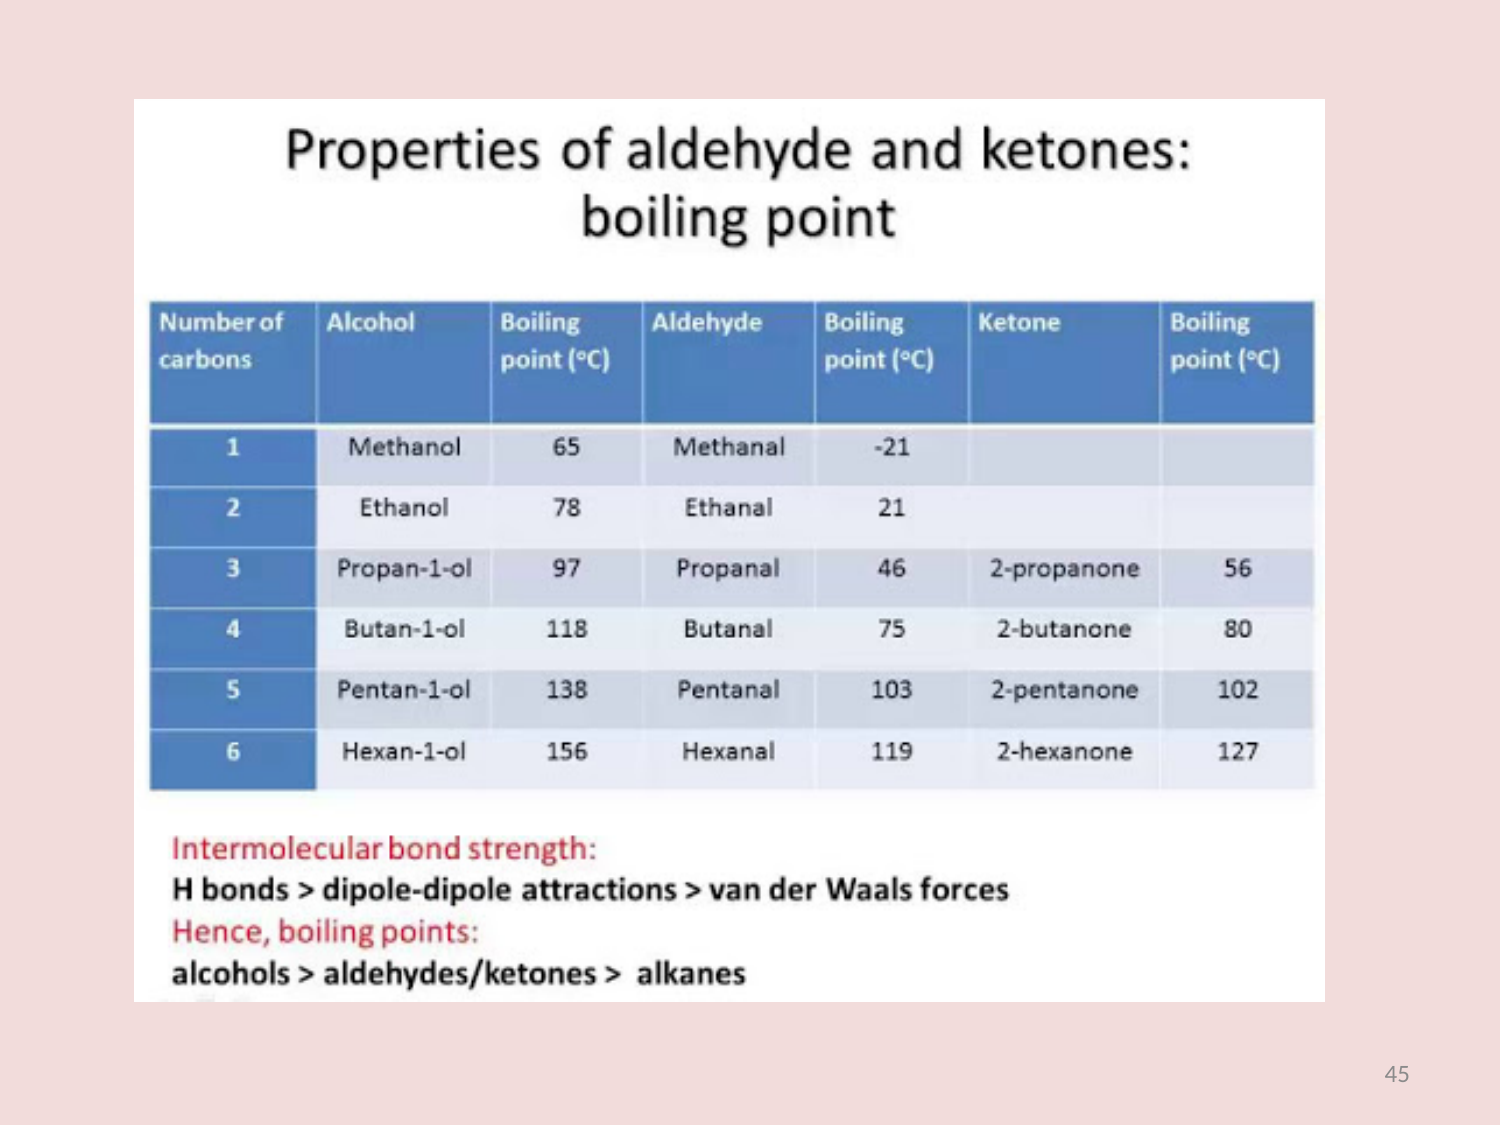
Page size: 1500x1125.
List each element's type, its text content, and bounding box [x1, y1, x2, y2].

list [134, 99, 1326, 1002]
slide_number 45 [1074, 1042, 1425, 1103]
